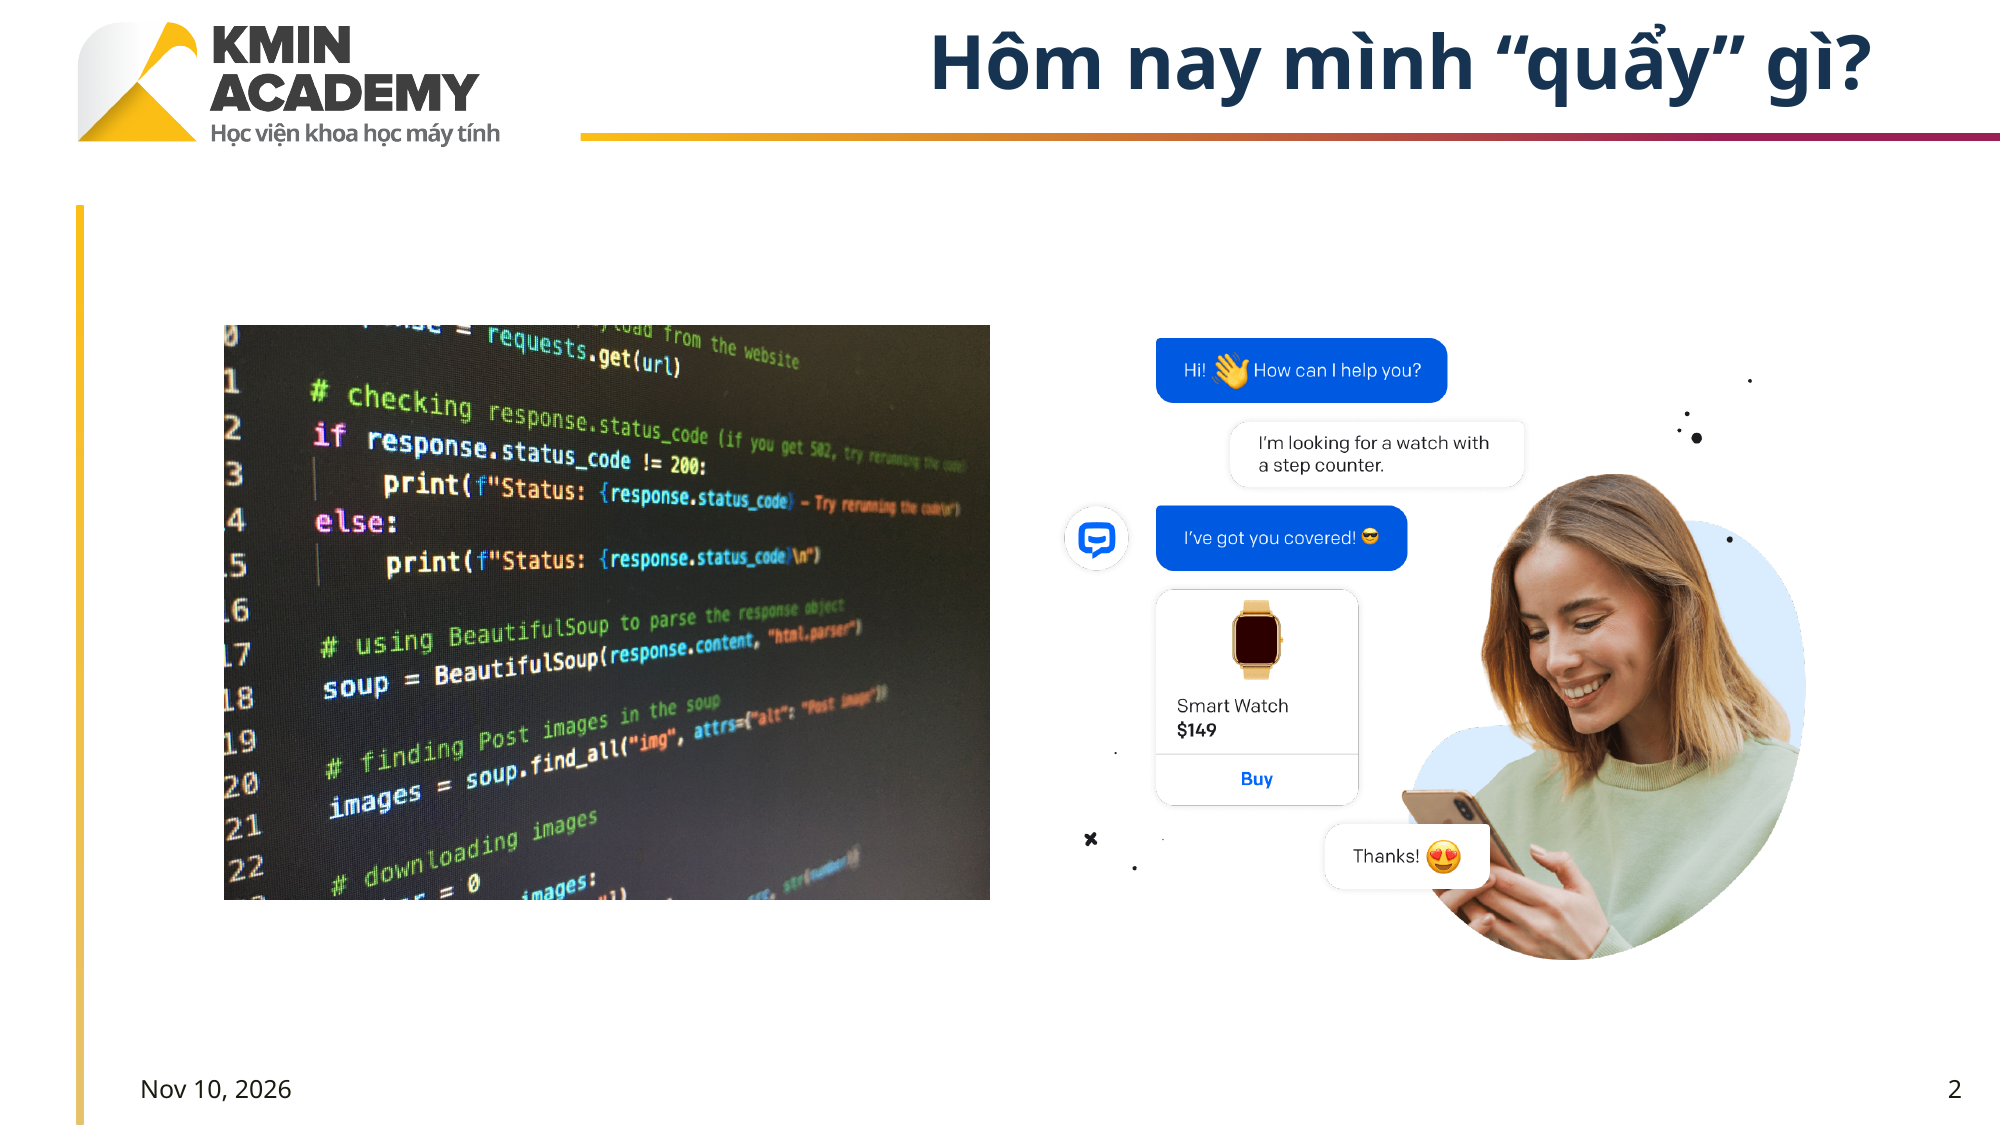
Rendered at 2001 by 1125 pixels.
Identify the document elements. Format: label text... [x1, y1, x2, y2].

slide_number 17-Feb-23 [125, 1057, 323, 1124]
title Hôm nay mình “quẩy” gì? [580, 18, 1888, 114]
slide_number 2 [1715, 1057, 1978, 1124]
picture [1048, 325, 1806, 964]
picture [223, 325, 990, 900]
picture [17, 0, 560, 206]
